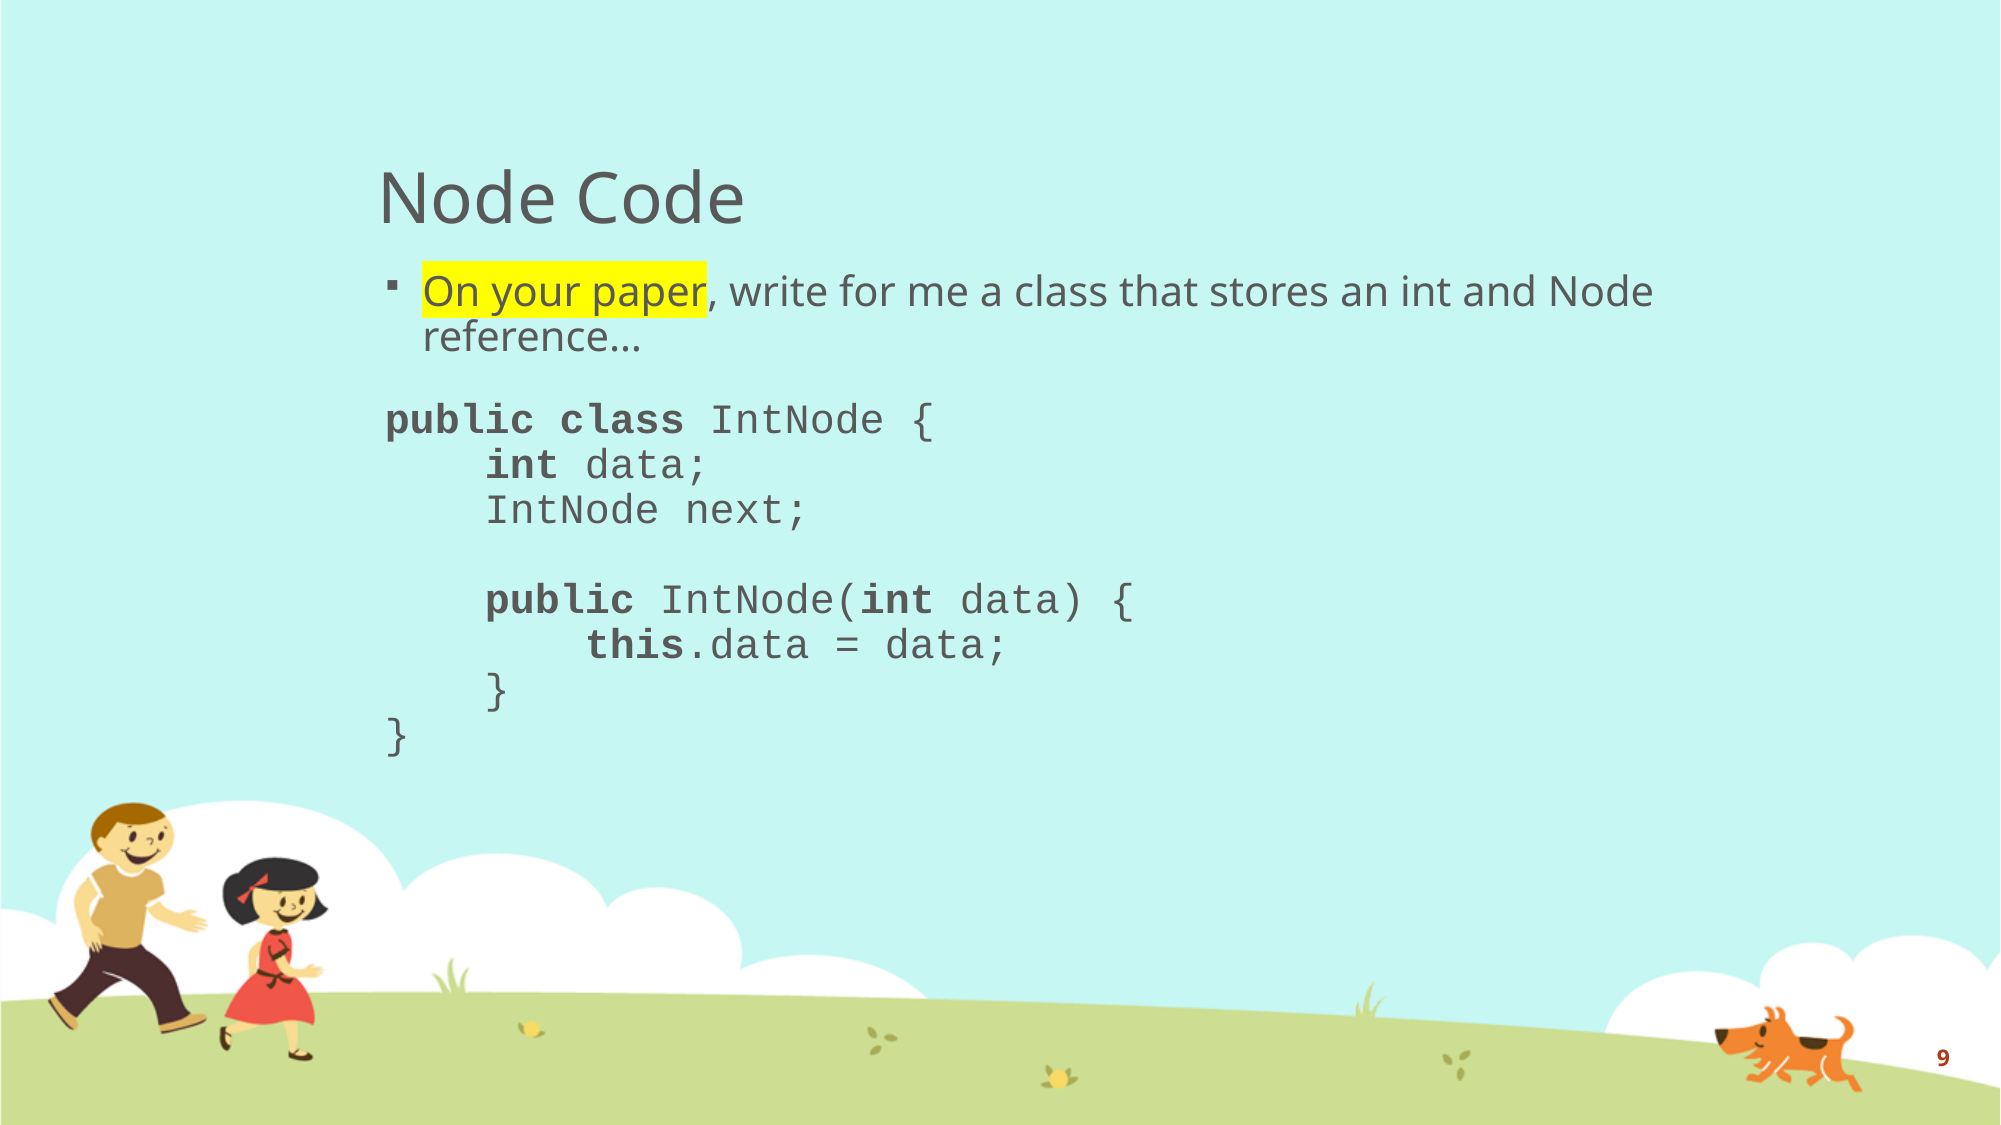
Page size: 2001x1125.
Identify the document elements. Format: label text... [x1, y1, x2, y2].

picture [0, 0, 2001, 1125]
slide_number 9 [1899, 1030, 1988, 1088]
list On your paper, write for me a class that stores an int and Node reference… public class IntNode { int data; IntNode next; public IntNode(int data) { this.data = data; } } [362, 262, 1900, 938]
title Node Code [362, 50, 1900, 247]
